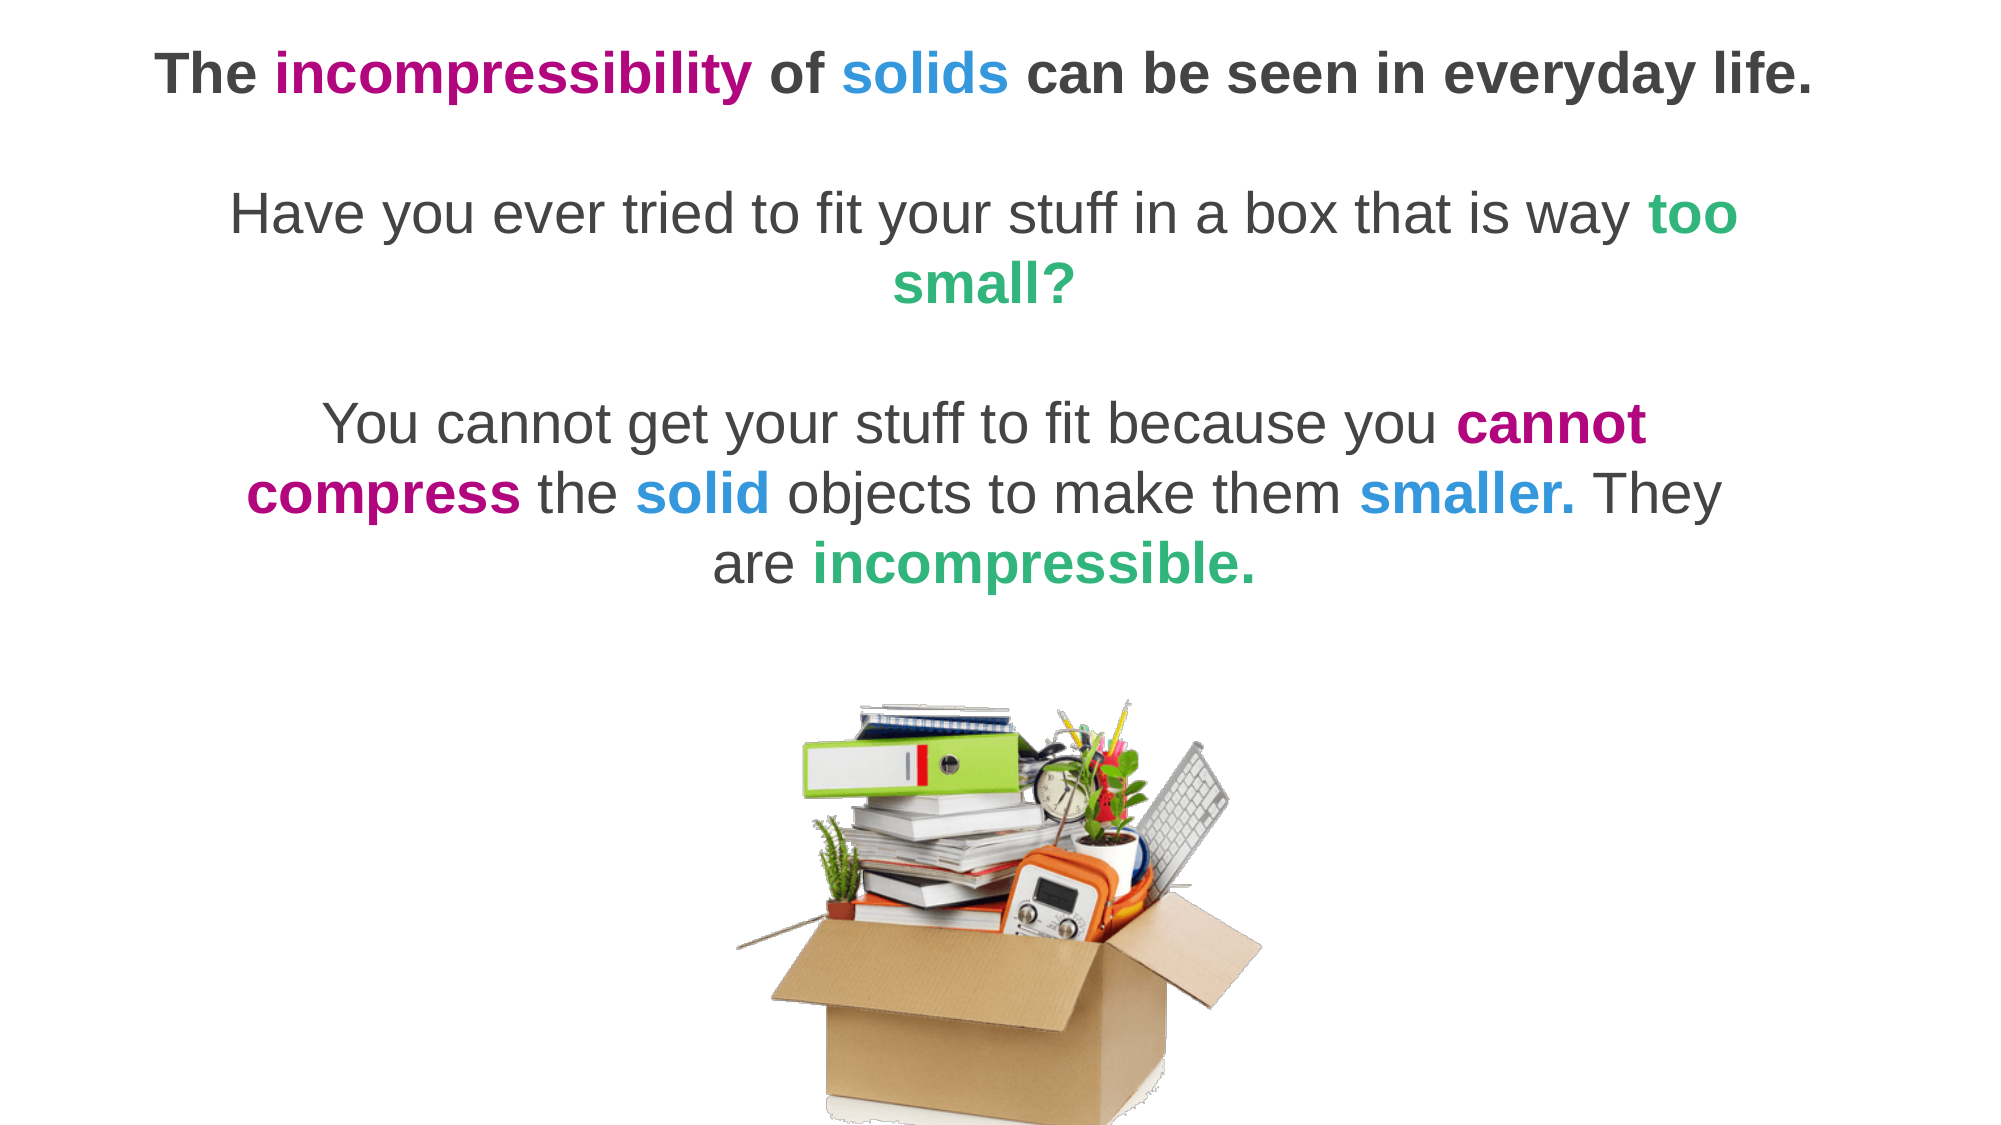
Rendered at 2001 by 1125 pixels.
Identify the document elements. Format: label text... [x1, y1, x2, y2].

picture [674, 611, 1326, 1125]
text_box The incompressibility of solids can be seen in everyday life. Have you ever tried to fit your stuff in a box that is way too small? You cannot get your stuff to fit because you cannot compress the solid objects to make them smaller. They are incompressible. [138, 27, 1831, 603]
